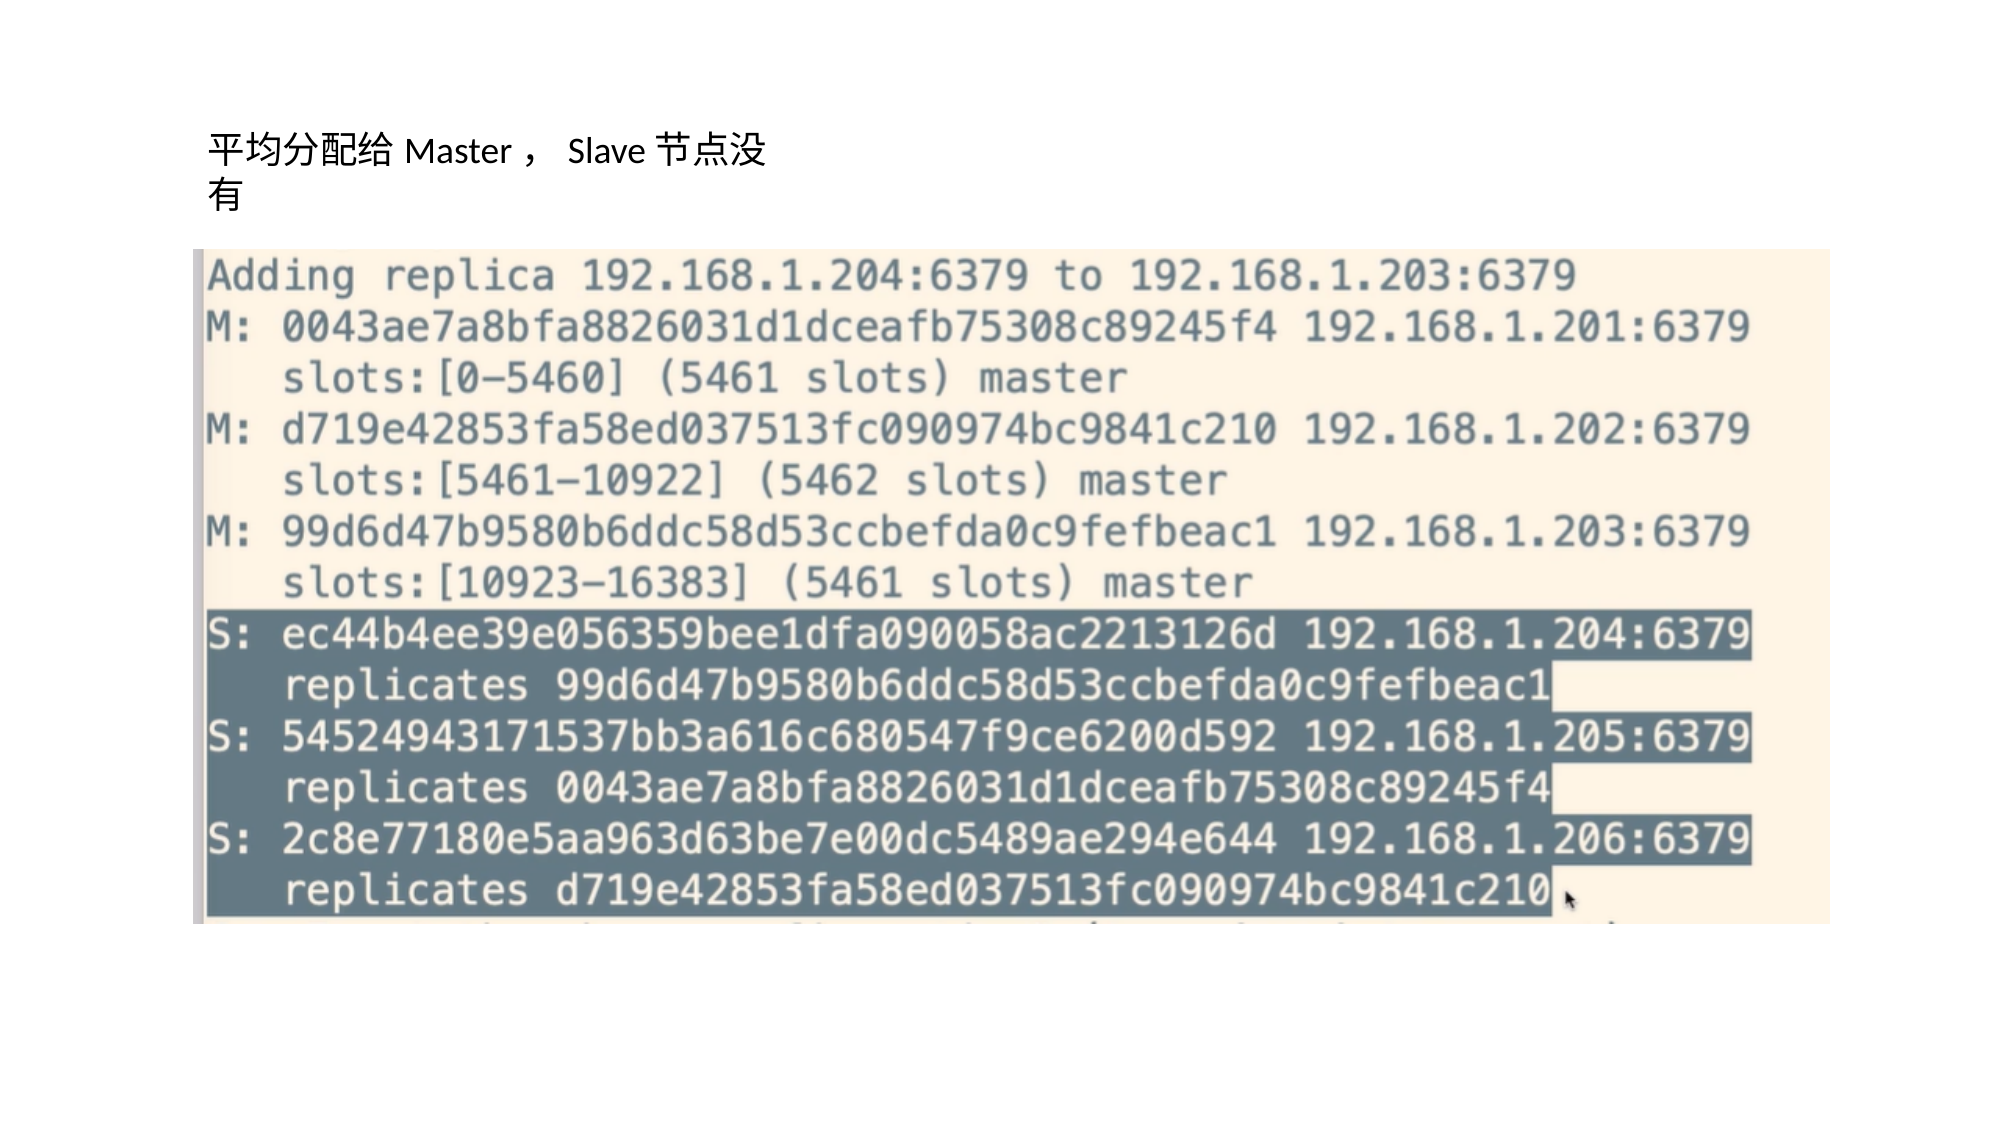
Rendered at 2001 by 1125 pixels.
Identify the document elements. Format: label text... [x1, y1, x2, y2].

text_box 平均分配给Master，Slave节点没有 [192, 118, 803, 224]
picture [193, 249, 1830, 924]
